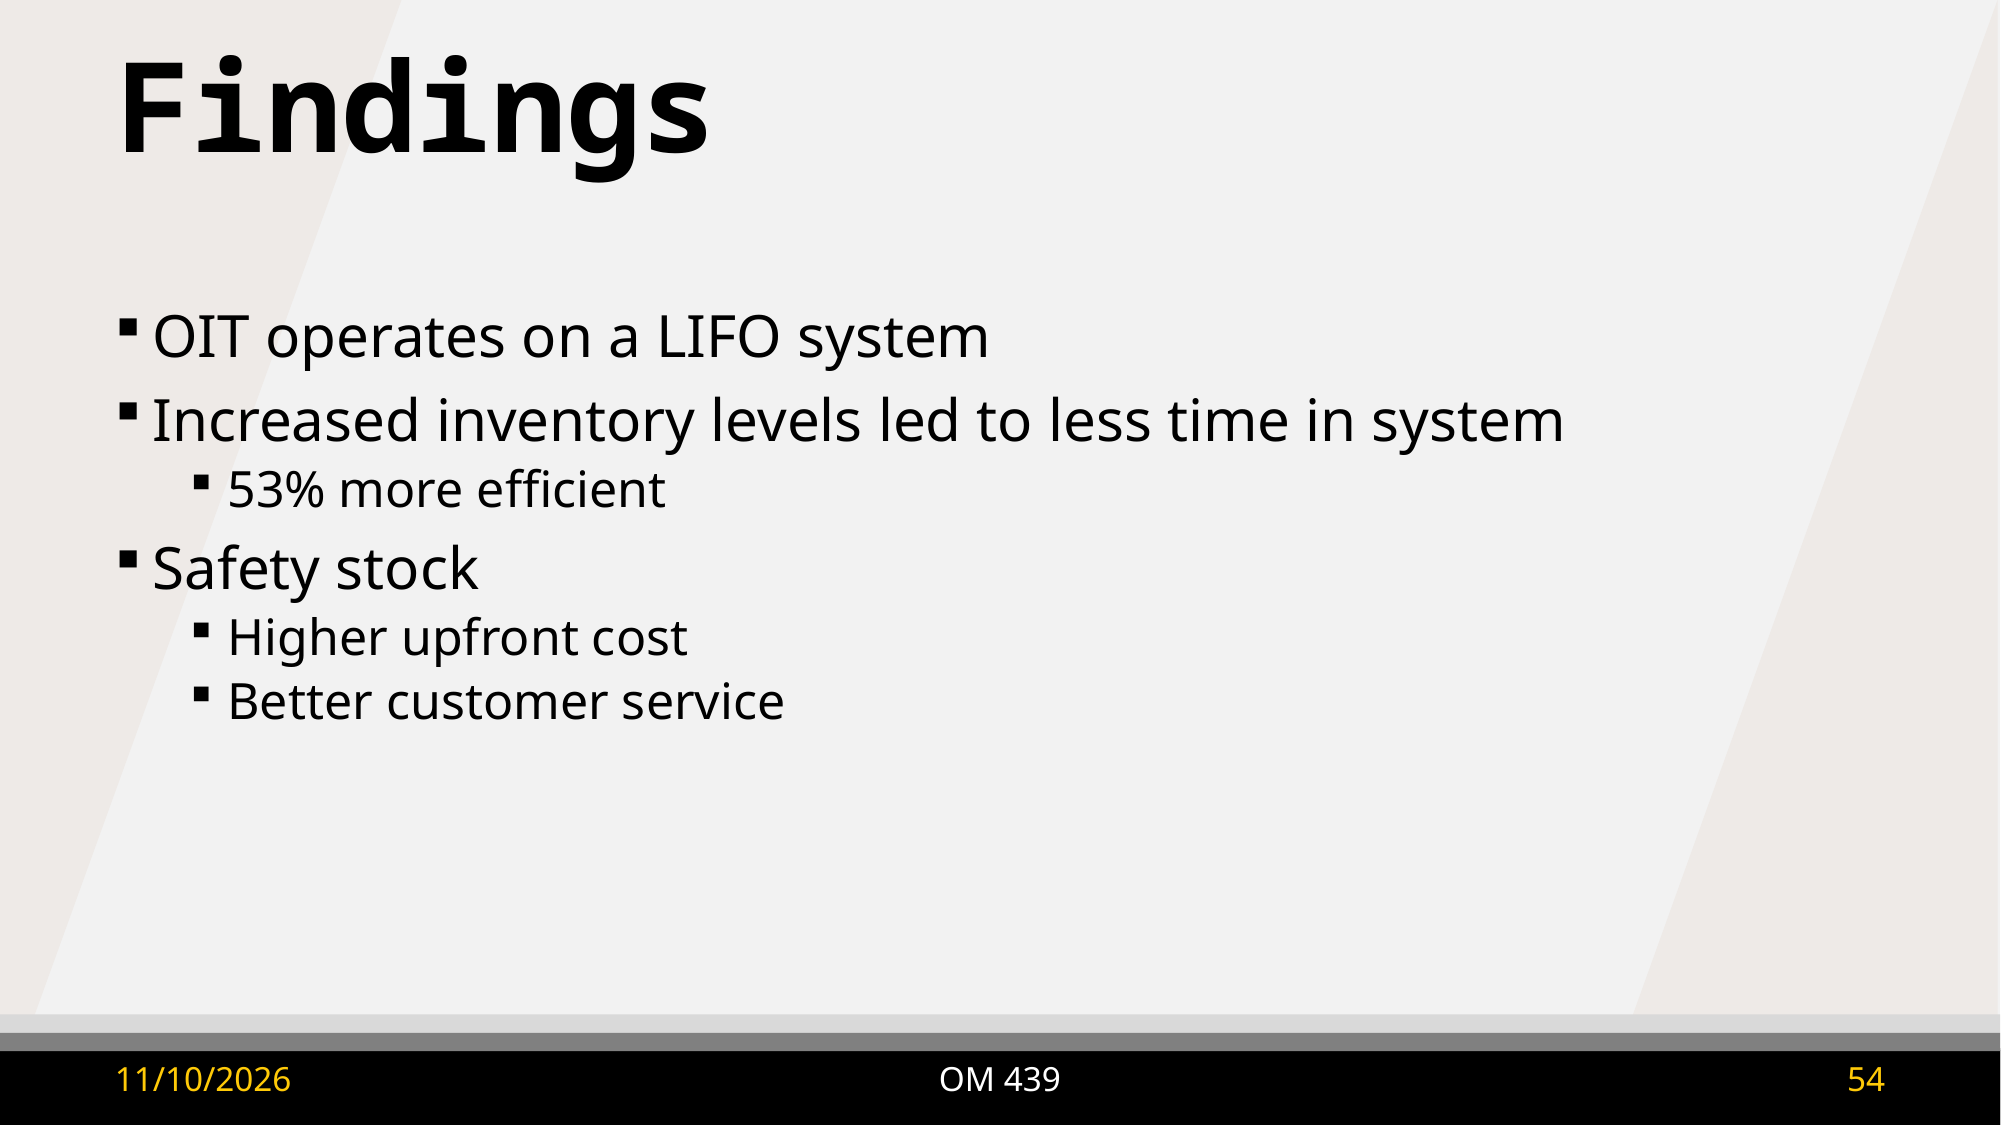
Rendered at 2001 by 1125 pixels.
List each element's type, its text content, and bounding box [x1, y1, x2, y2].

list OIT operates on a LIFO system Increased inventory levels led to less time in system 53% more efficient Safety stock Higher upfront cost Better customer service [99, 299, 1899, 1014]
slide_number 54 [1449, 1051, 1900, 1111]
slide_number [99, 1051, 550, 1111]
footer OM 439 [662, 1051, 1338, 1111]
title Findings [101, 37, 1900, 299]
